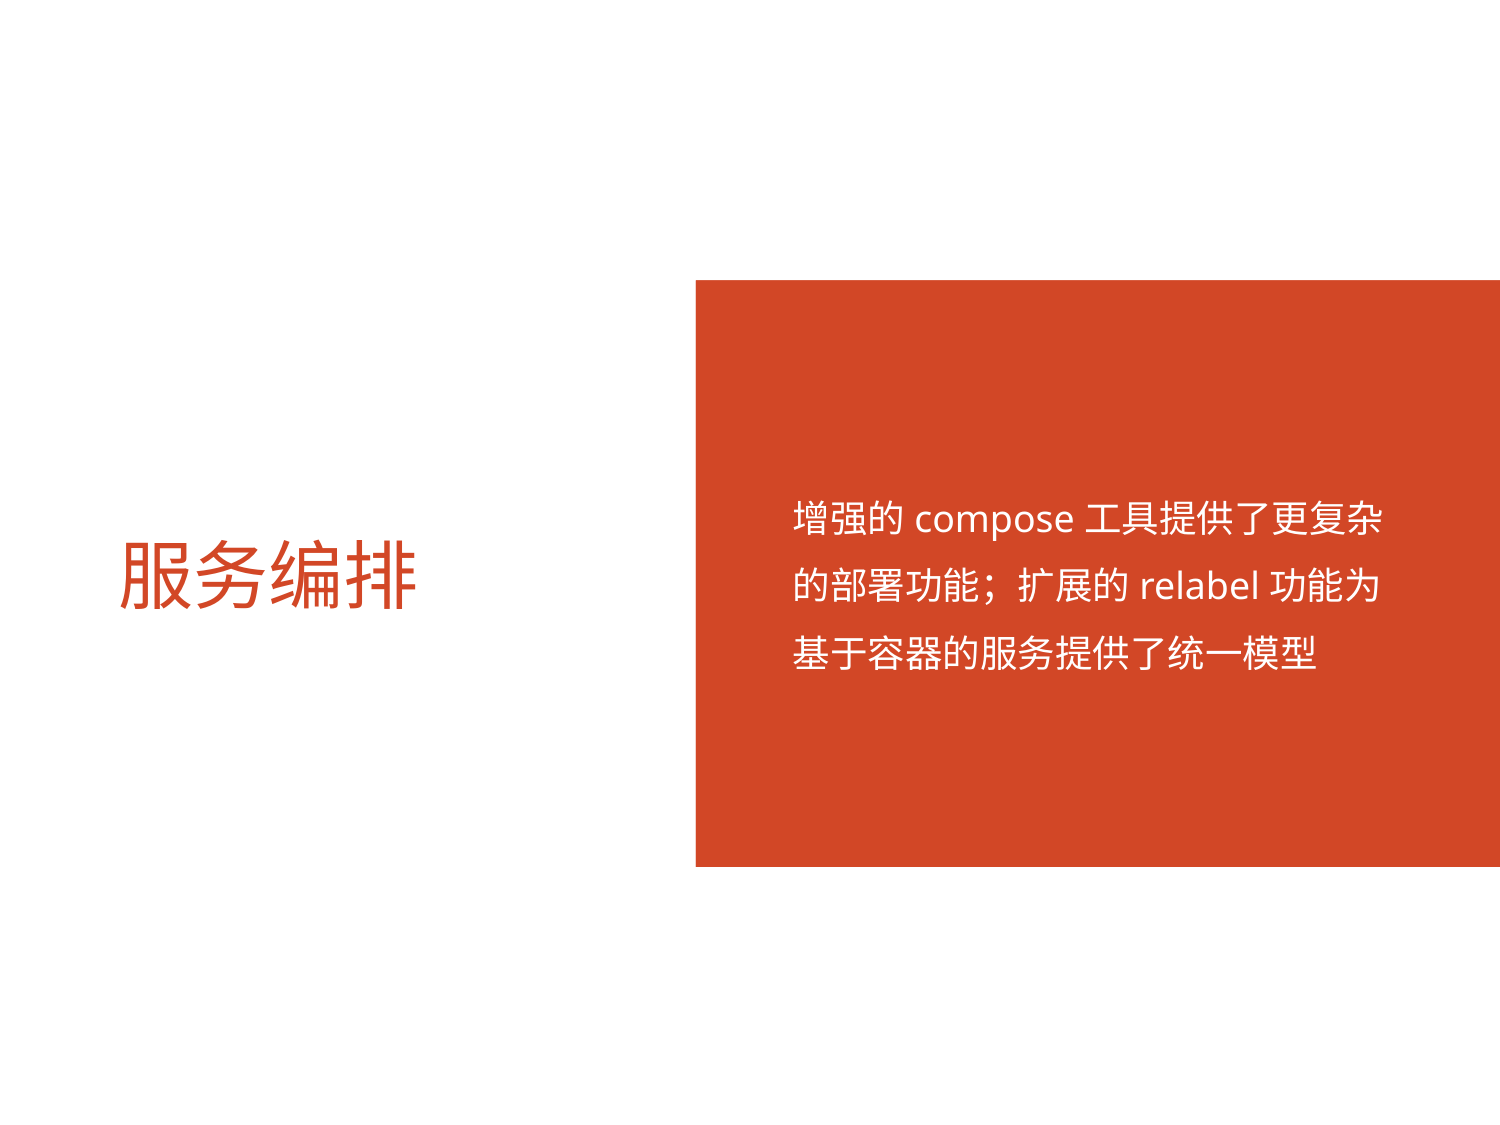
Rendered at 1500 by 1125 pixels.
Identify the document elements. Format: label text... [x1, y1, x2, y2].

title 服务编排 [103, 394, 658, 753]
list 增强的compose工具提供了更复杂的部署功能；扩展的relabel功能为基于容器的服务提供了统一模型 [777, 394, 1427, 753]
